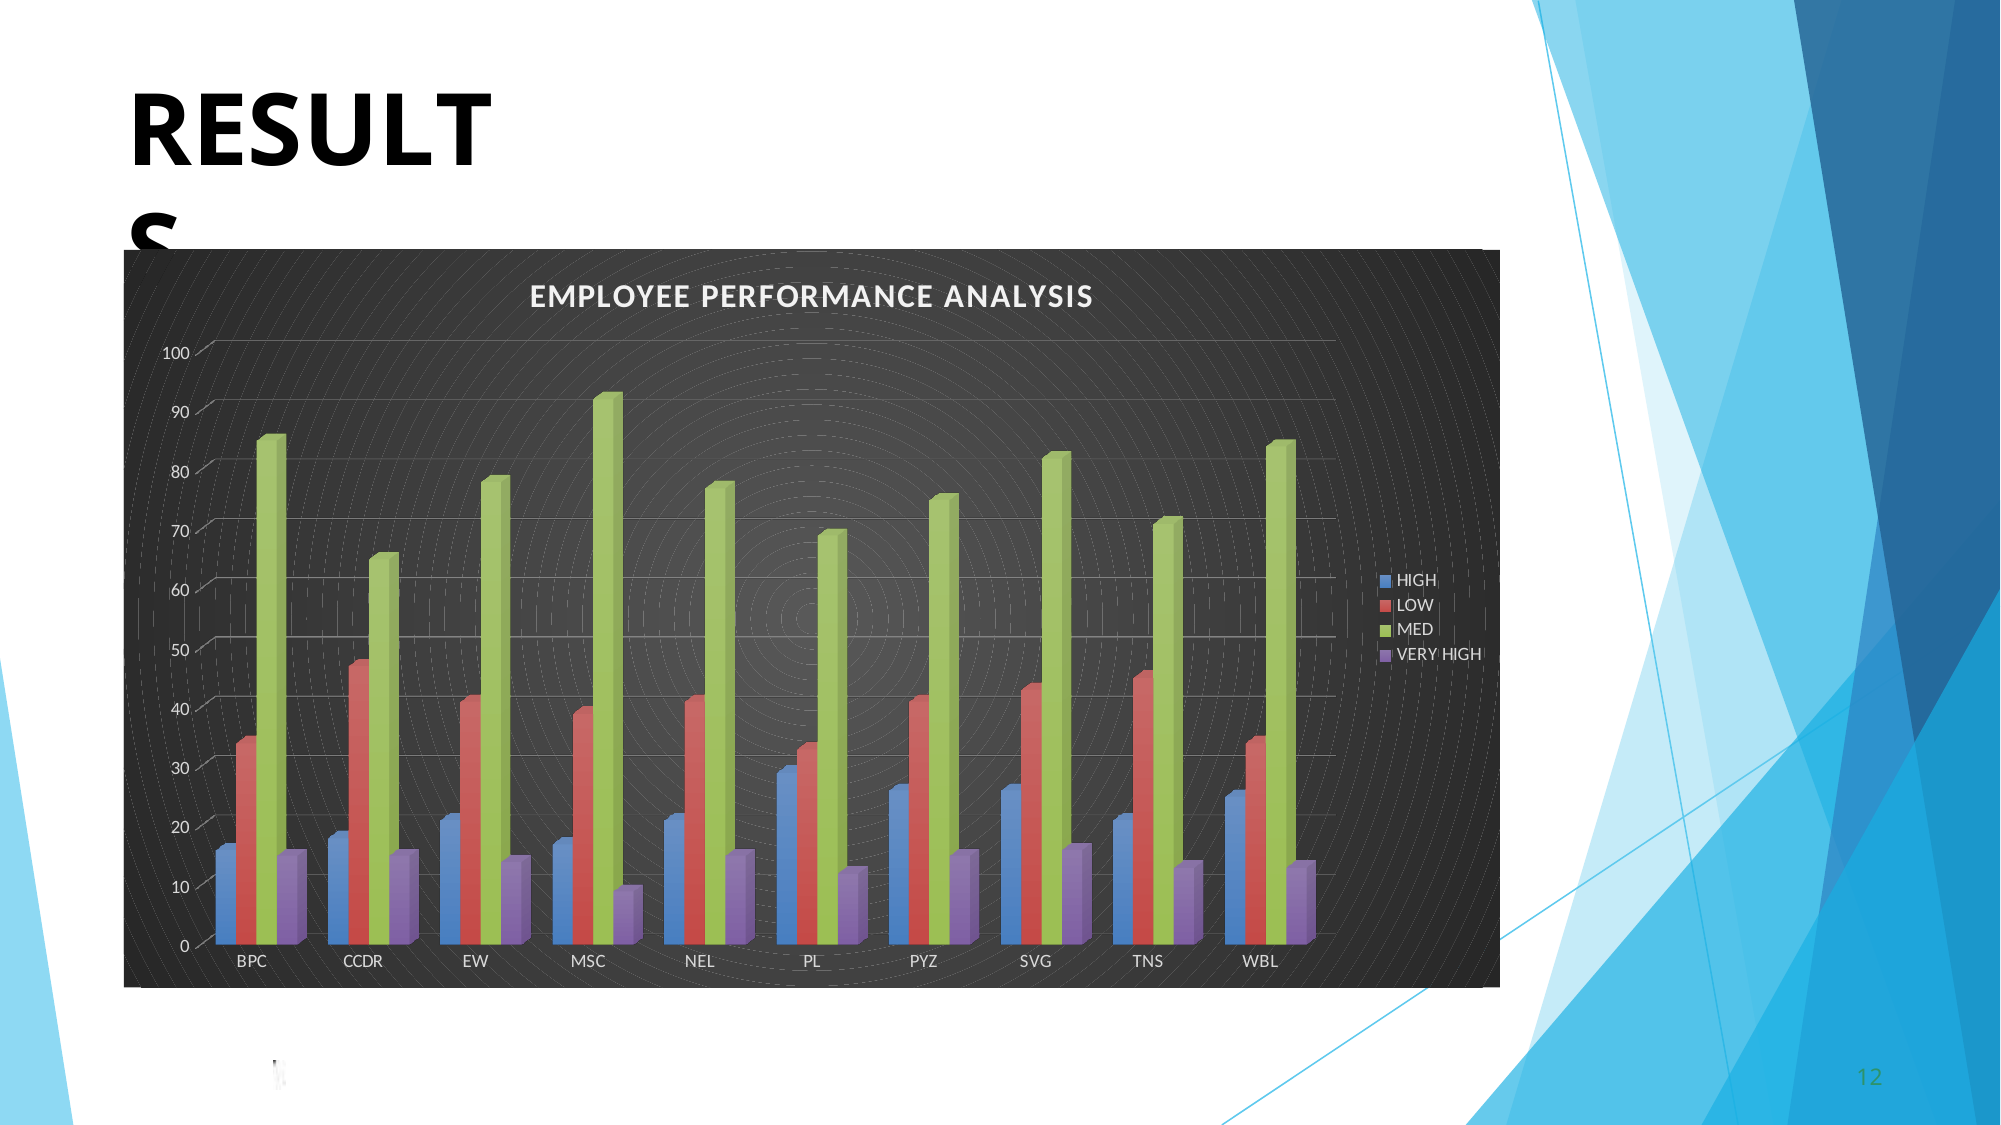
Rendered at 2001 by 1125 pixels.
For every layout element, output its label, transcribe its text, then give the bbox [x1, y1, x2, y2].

chart [123, 249, 1501, 988]
text_box 12 [1849, 1061, 1888, 1095]
title RESULTS [123, 63, 524, 249]
picture [273, 1060, 287, 1091]
